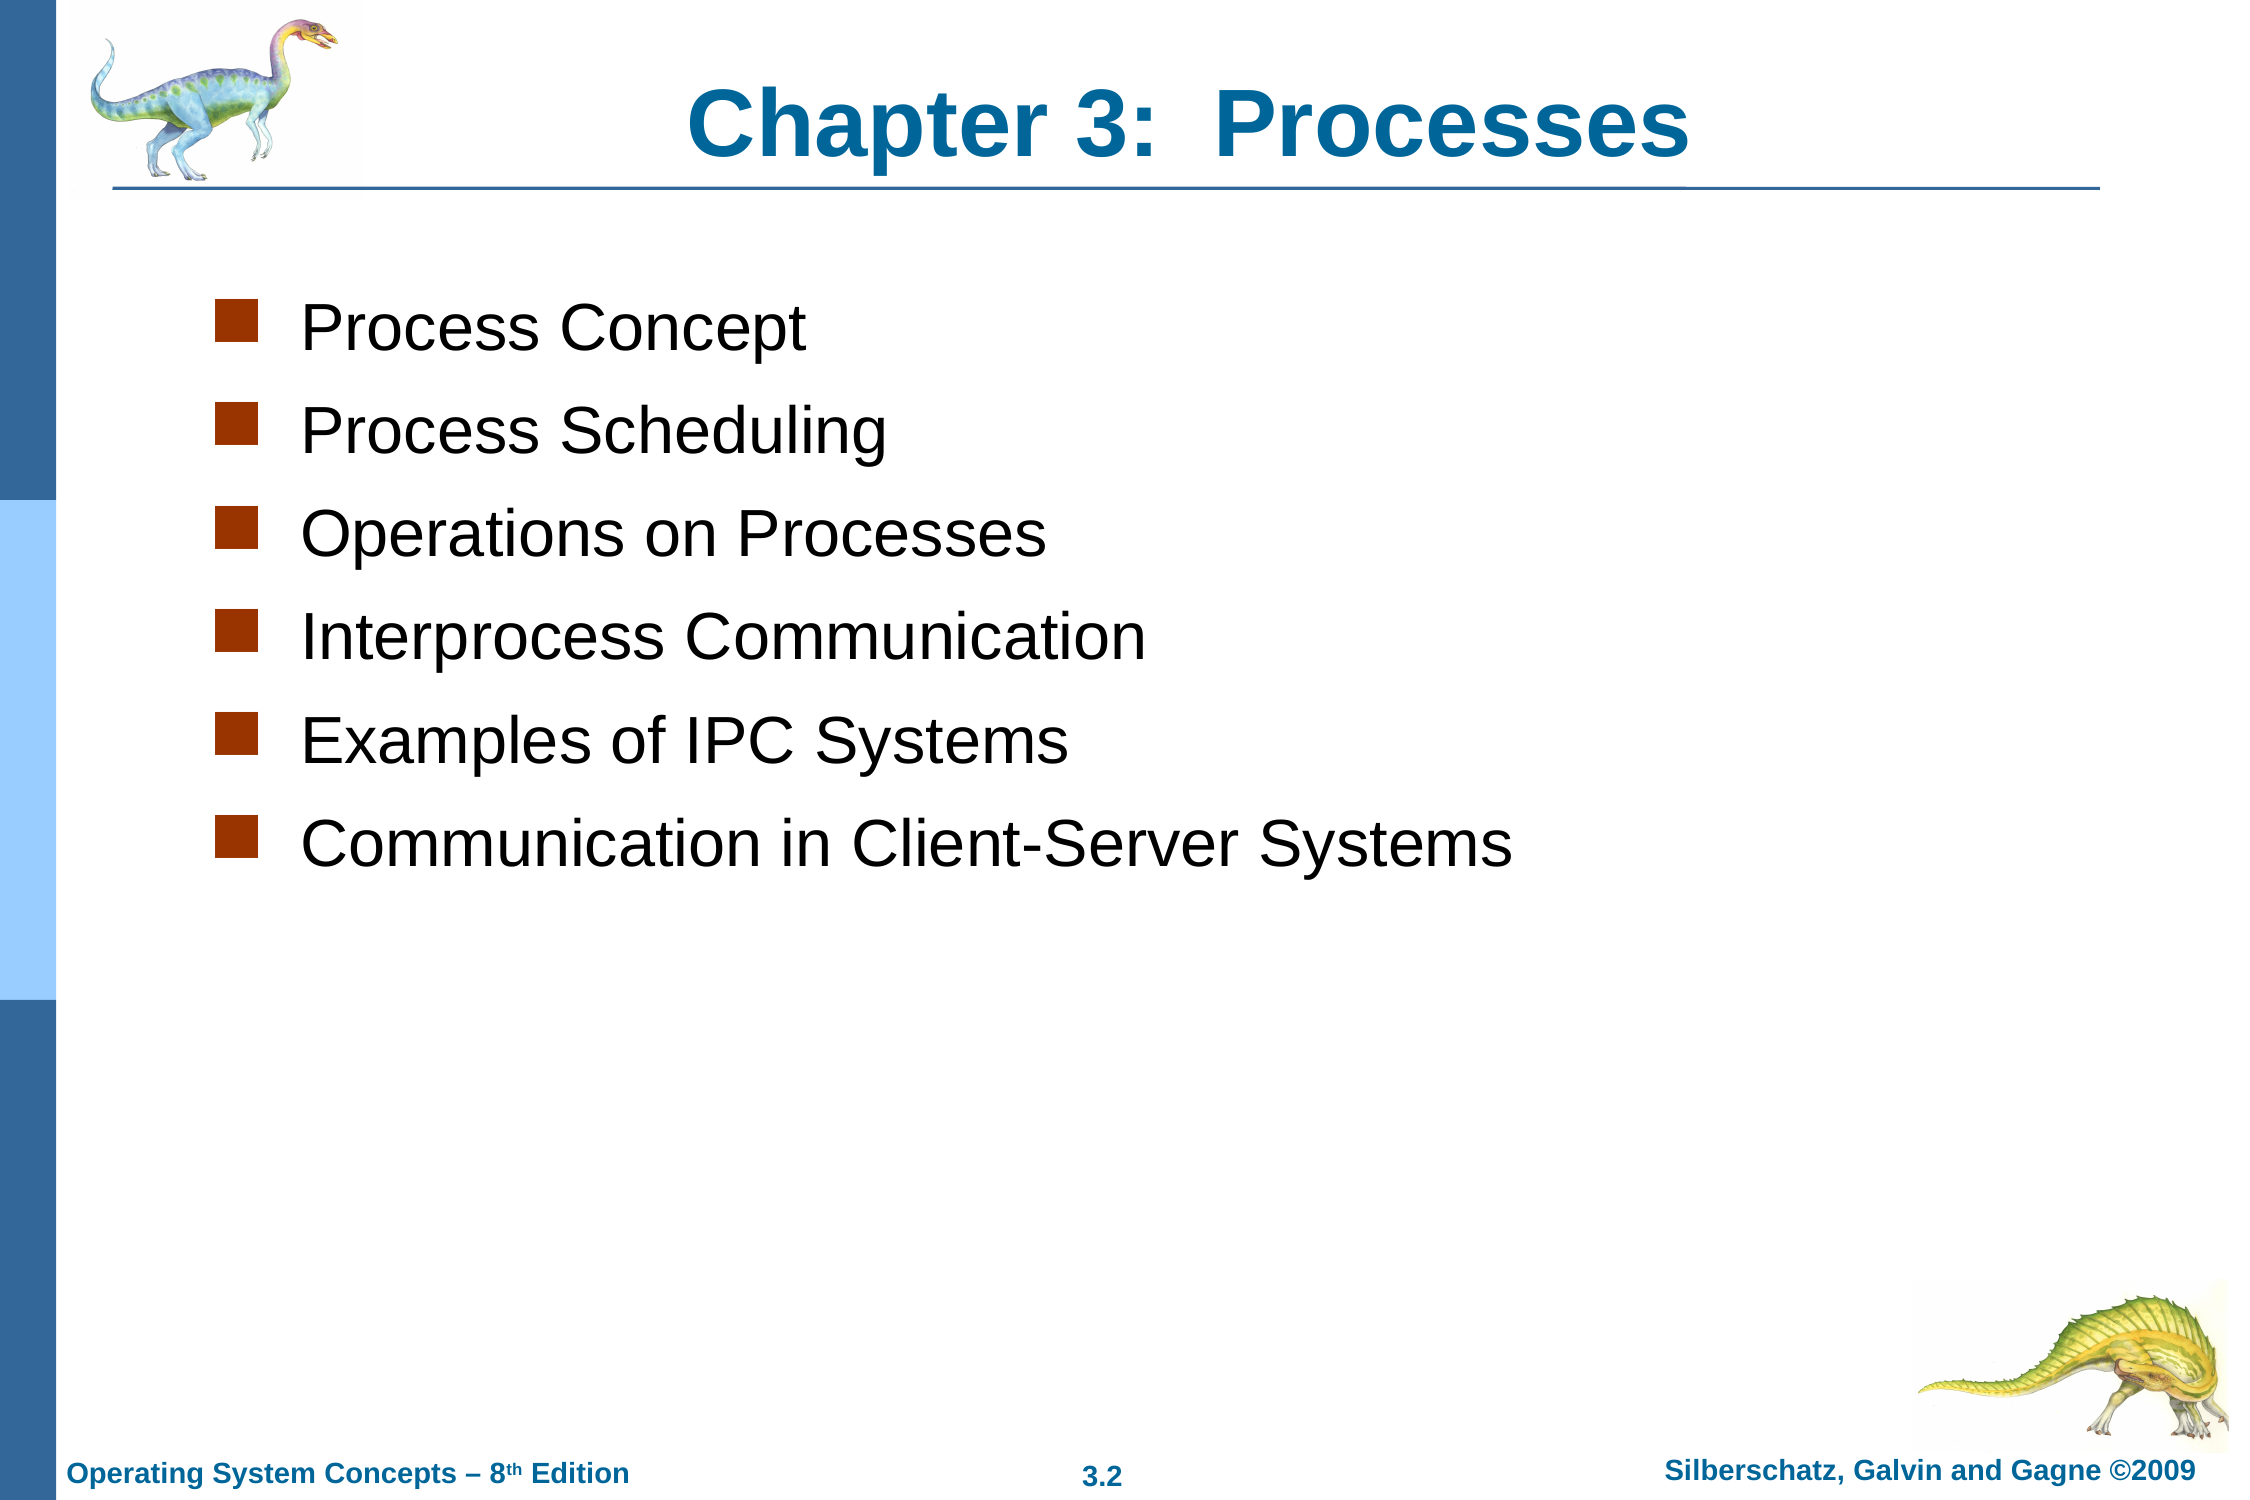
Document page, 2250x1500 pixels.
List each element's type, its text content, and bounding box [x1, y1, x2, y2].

picture [1913, 1279, 2229, 1453]
list Process Concept Process Scheduling Operations on Processes Interprocess Communication Examples of IPC Systems Communication in Client-Server Systems [198, 272, 2013, 1109]
picture [70, 0, 365, 199]
title Chapter 3: Processes [404, 60, 1975, 187]
